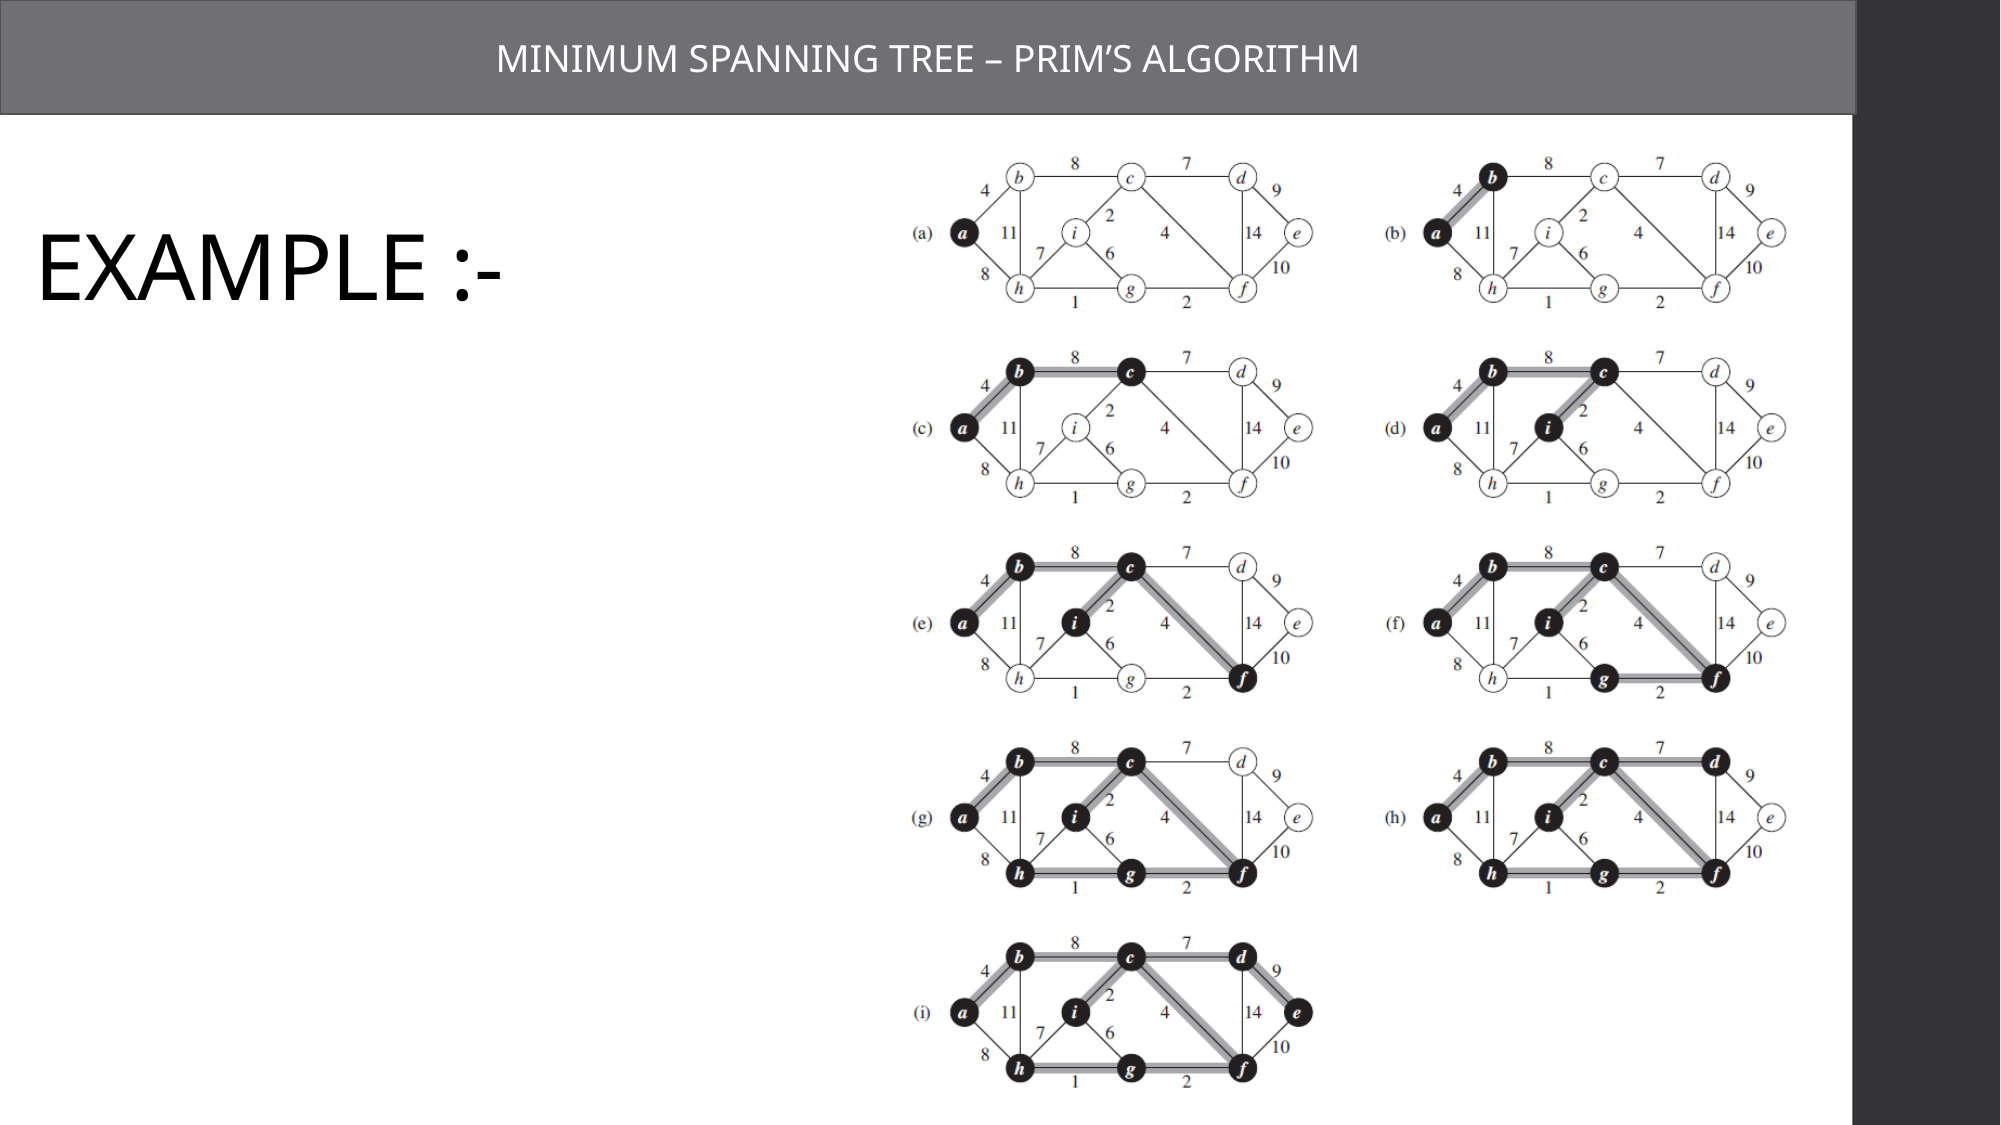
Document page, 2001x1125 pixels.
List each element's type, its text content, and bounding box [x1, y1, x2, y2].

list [866, 125, 1816, 1105]
title EXAMPLE :- [19, 115, 1610, 328]
text_box MINIMUM SPANNING TREE – PRIM’S ALGORITHM [0, 0, 1857, 115]
